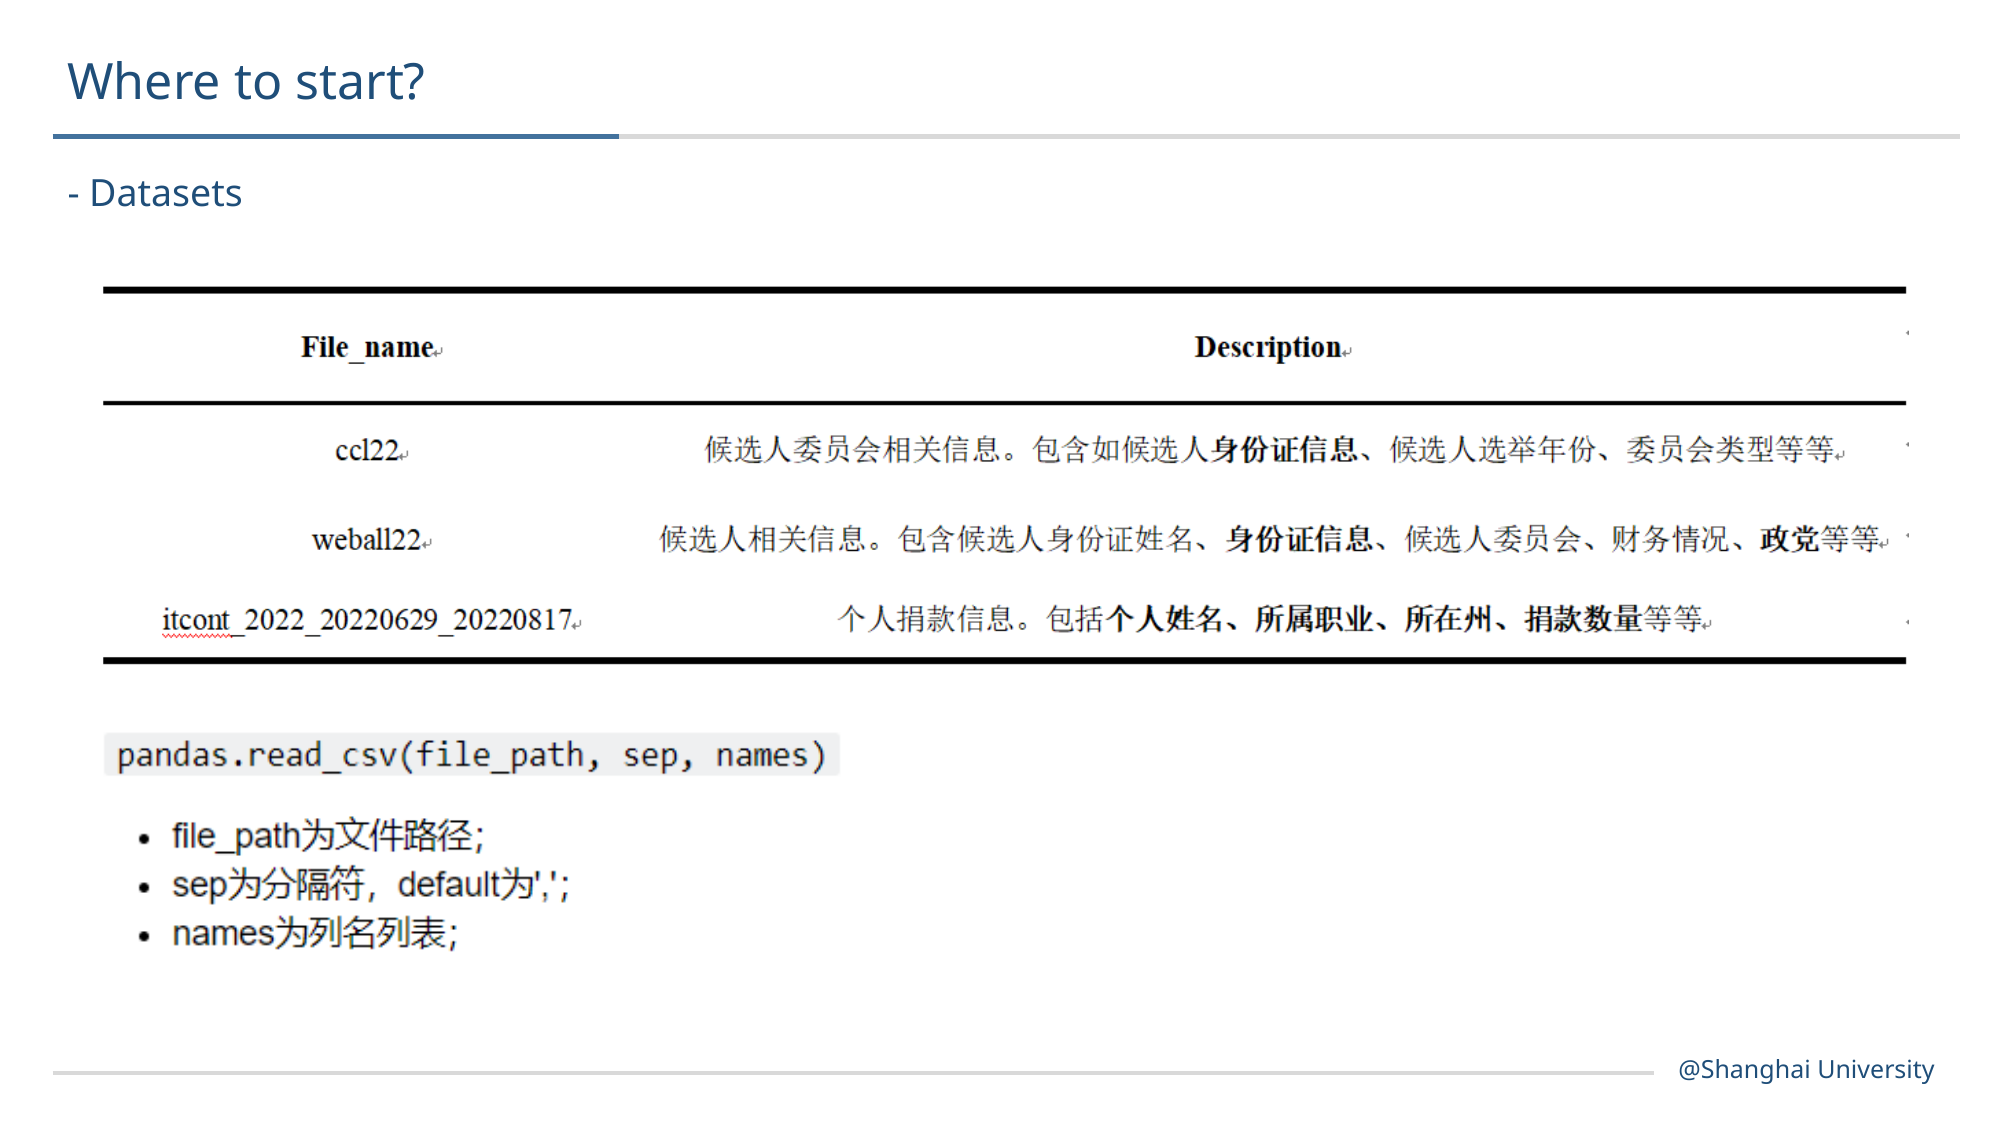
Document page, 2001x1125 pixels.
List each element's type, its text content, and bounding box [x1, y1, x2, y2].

text_box Where to start? - Datasets [52, 137, 512, 222]
text_box Where to start? - Datasets [52, 41, 512, 136]
picture [91, 706, 854, 967]
picture [91, 280, 1909, 667]
text_box @Shanghai University [1663, 1045, 2000, 1091]
